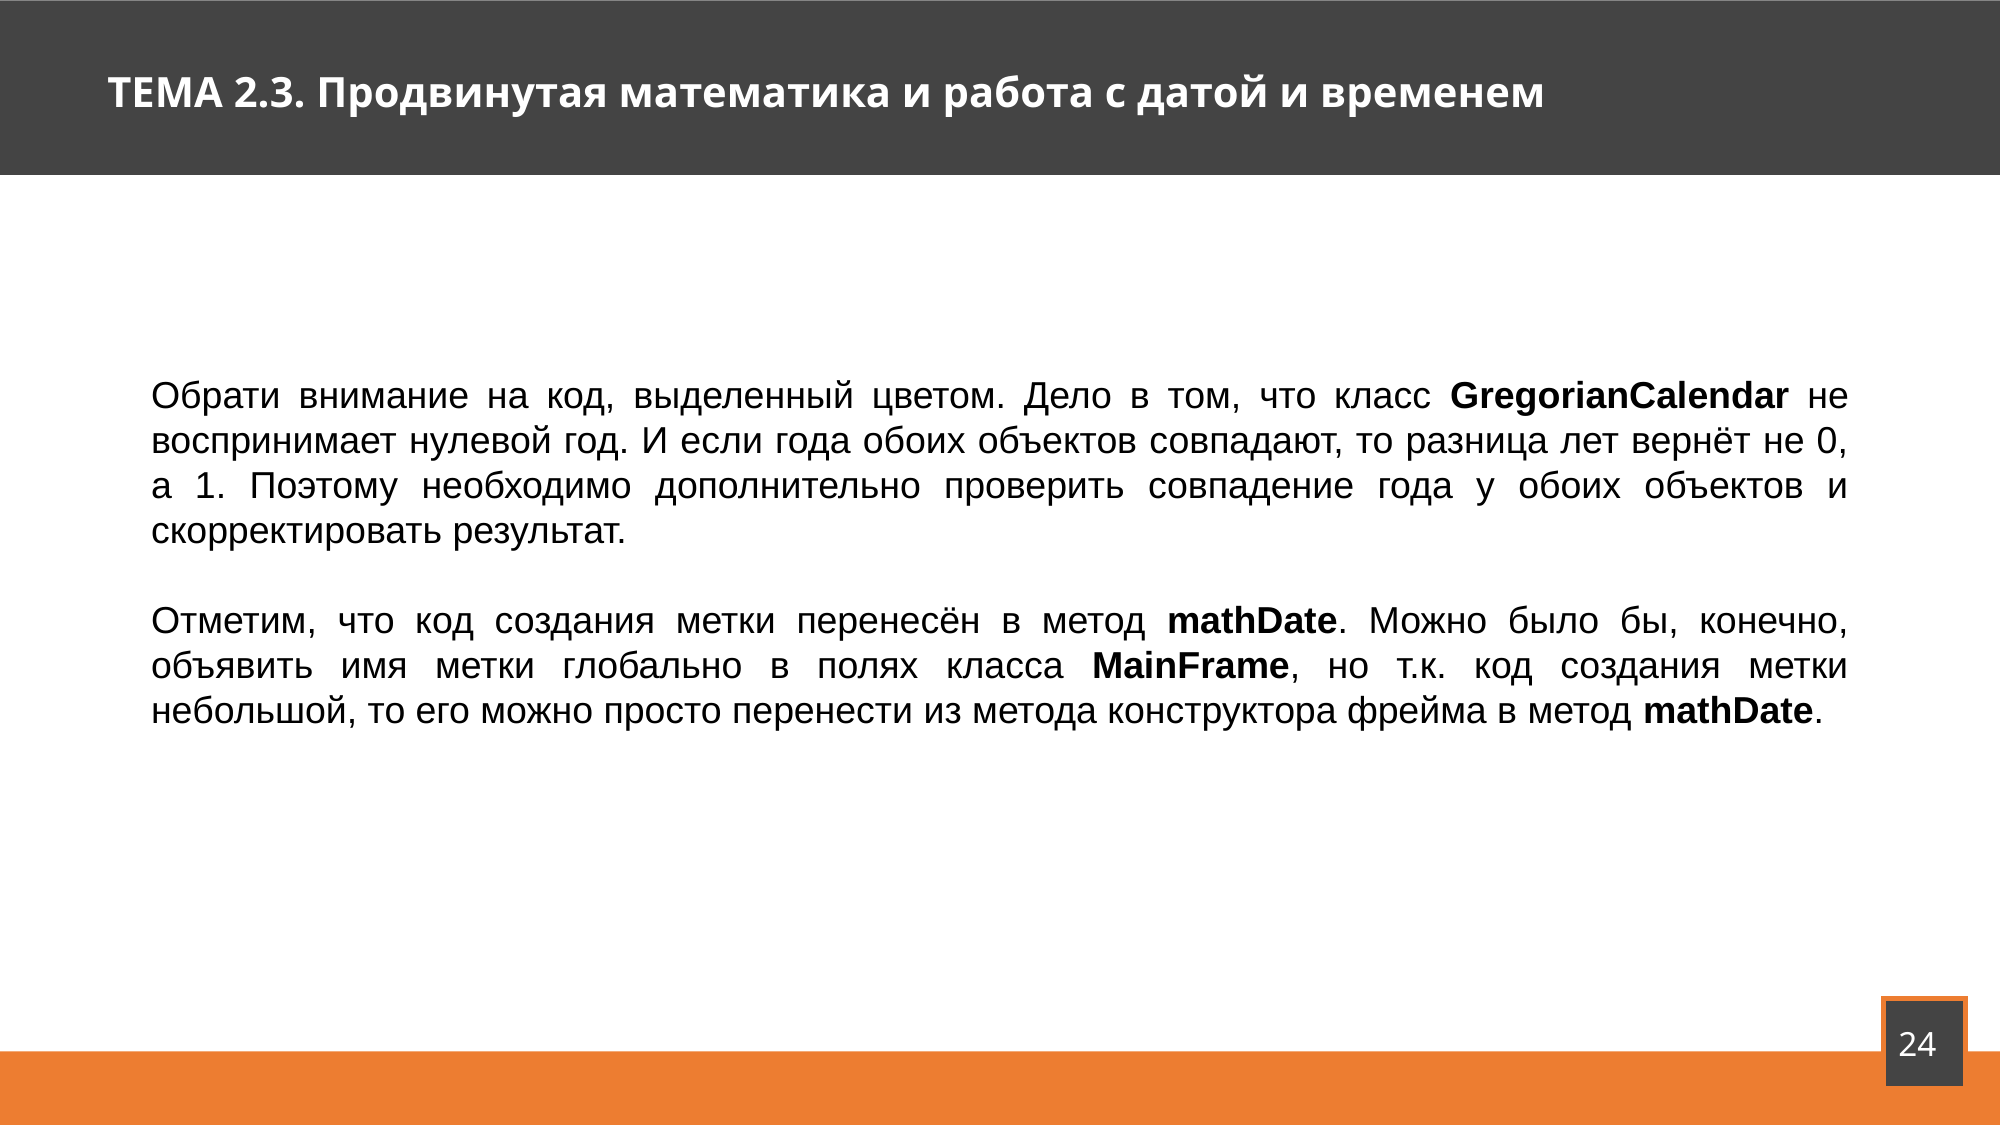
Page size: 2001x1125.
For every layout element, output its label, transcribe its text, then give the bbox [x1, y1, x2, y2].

text_box [0, 1050, 2000, 1125]
text_box [0, 0, 2000, 176]
text_box ТЕМА 2.3. Продвинутая математика и работа с датой и временем [92, 54, 1820, 124]
text_box [1883, 998, 1967, 1089]
text_box Обрати внимание на код, выделенный цветом. Дело в том, что класс GregorianCalendar не воспринимает нулевой год. И если года обоих объектов совпадают, то разница лет вернёт не 0, а 1. Поэтому необходимо дополнительно проверить совпадение года у обоих объектов и скорректировать результат. Отметим, что код создания метки перенесён в метод mathDate. Можно было бы, конечно, объявить имя метки глобально в полях класса MainFrame, но т.к. код создания метки небольшой, то его можно просто перенести из метода конструктора фрейма в метод mathDate. [136, 364, 1864, 739]
text_box 24 [1883, 1015, 1966, 1071]
